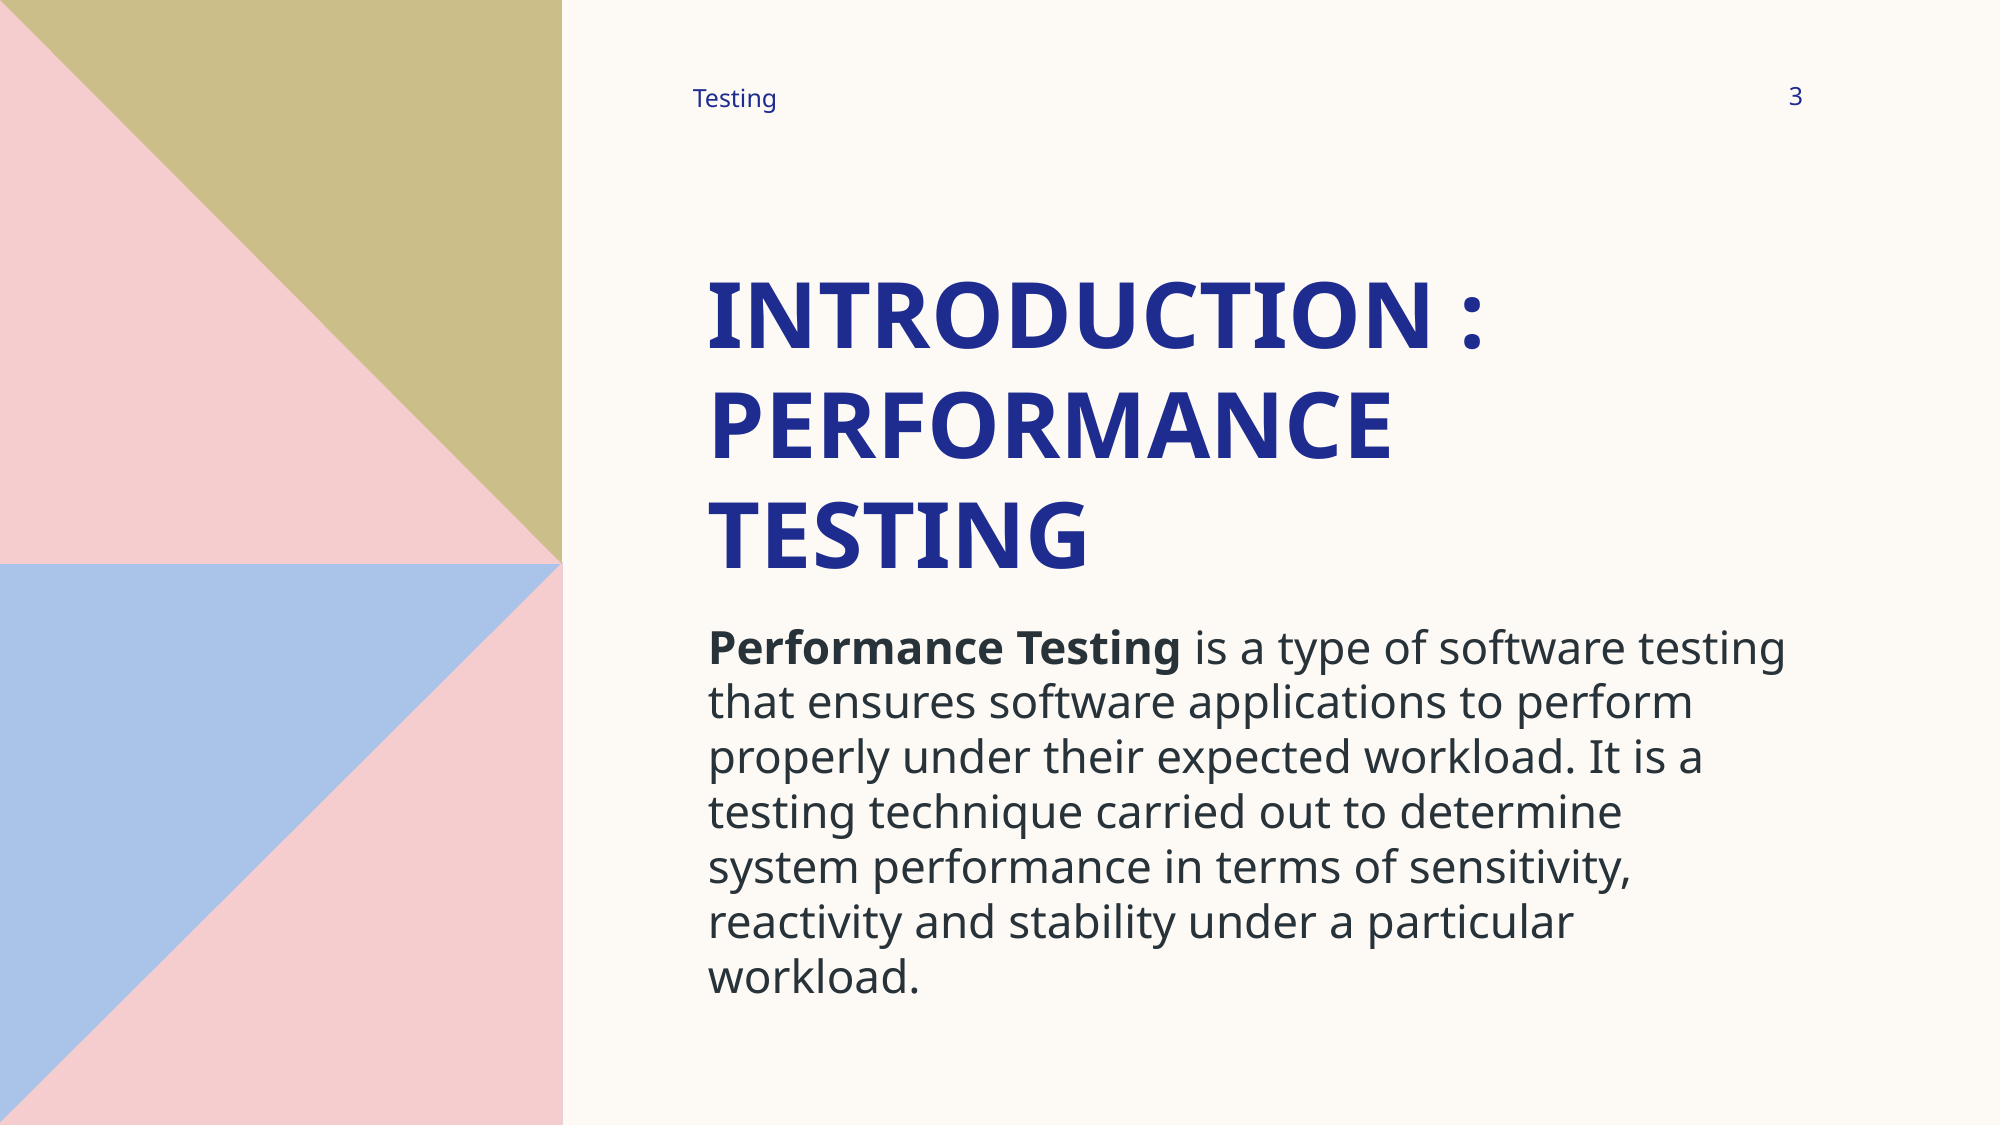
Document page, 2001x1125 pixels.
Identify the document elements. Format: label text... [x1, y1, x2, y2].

slide_number 3 [1641, 77, 1803, 118]
footer Testing [693, 75, 1218, 120]
list Performance Testing is a type of software testing that ensures software applications to perform properly under their expected workload. It is a testing technique carried out to determine system performance in terms of sensitivity, reactivity and stability under a particular workload. [693, 610, 1803, 1013]
title Introduction : PerFormance testing [692, 133, 1804, 595]
